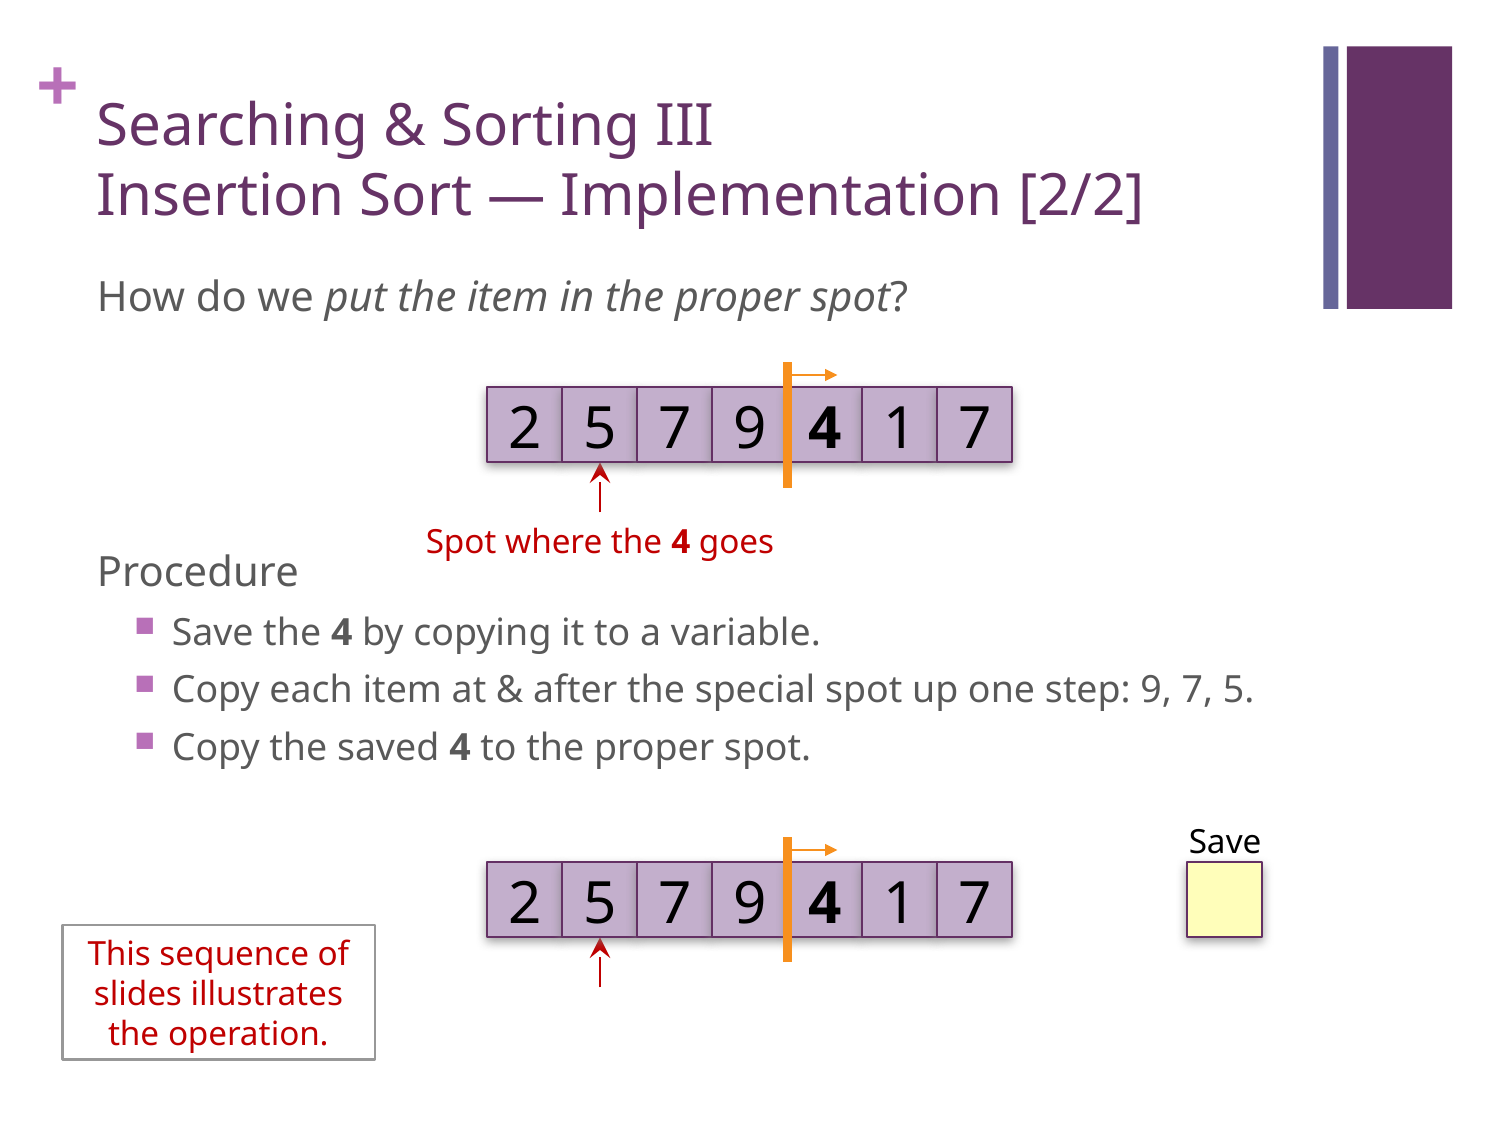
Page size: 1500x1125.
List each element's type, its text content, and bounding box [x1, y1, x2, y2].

text_box Spot where the 4 goes [387, 512, 813, 568]
text_box [1186, 868, 1263, 938]
list How do we put the item in the proper spot? Procedure Save the 4 by copying it to a variable. Copy each item at & after the special spot up one step: 9, 7, 5. Copy the saved 4 to the proper spot. [81, 262, 1322, 1038]
text_box 2 [486, 386, 559, 463]
text_box 4 [796, 386, 859, 463]
text_box This sequence of slides illustrates the operation. [62, 924, 375, 1060]
text_box 7 [936, 386, 1013, 463]
text_box 9 [711, 386, 779, 463]
text_box 5 [561, 386, 634, 463]
text_box 2 [486, 861, 559, 938]
title Searching & Sorting III Insertion Sort — Implementation [2/2] [81, 79, 1322, 238]
text_box Save [1162, 812, 1288, 868]
text_box 7 [936, 861, 1013, 938]
text_box 1 [861, 861, 934, 938]
text_box 4 [796, 861, 859, 938]
text_box 9 [711, 861, 779, 938]
text_box 7 [636, 861, 709, 938]
text_box 5 [561, 861, 634, 938]
text_box 1 [861, 386, 934, 463]
text_box 7 [636, 386, 709, 463]
